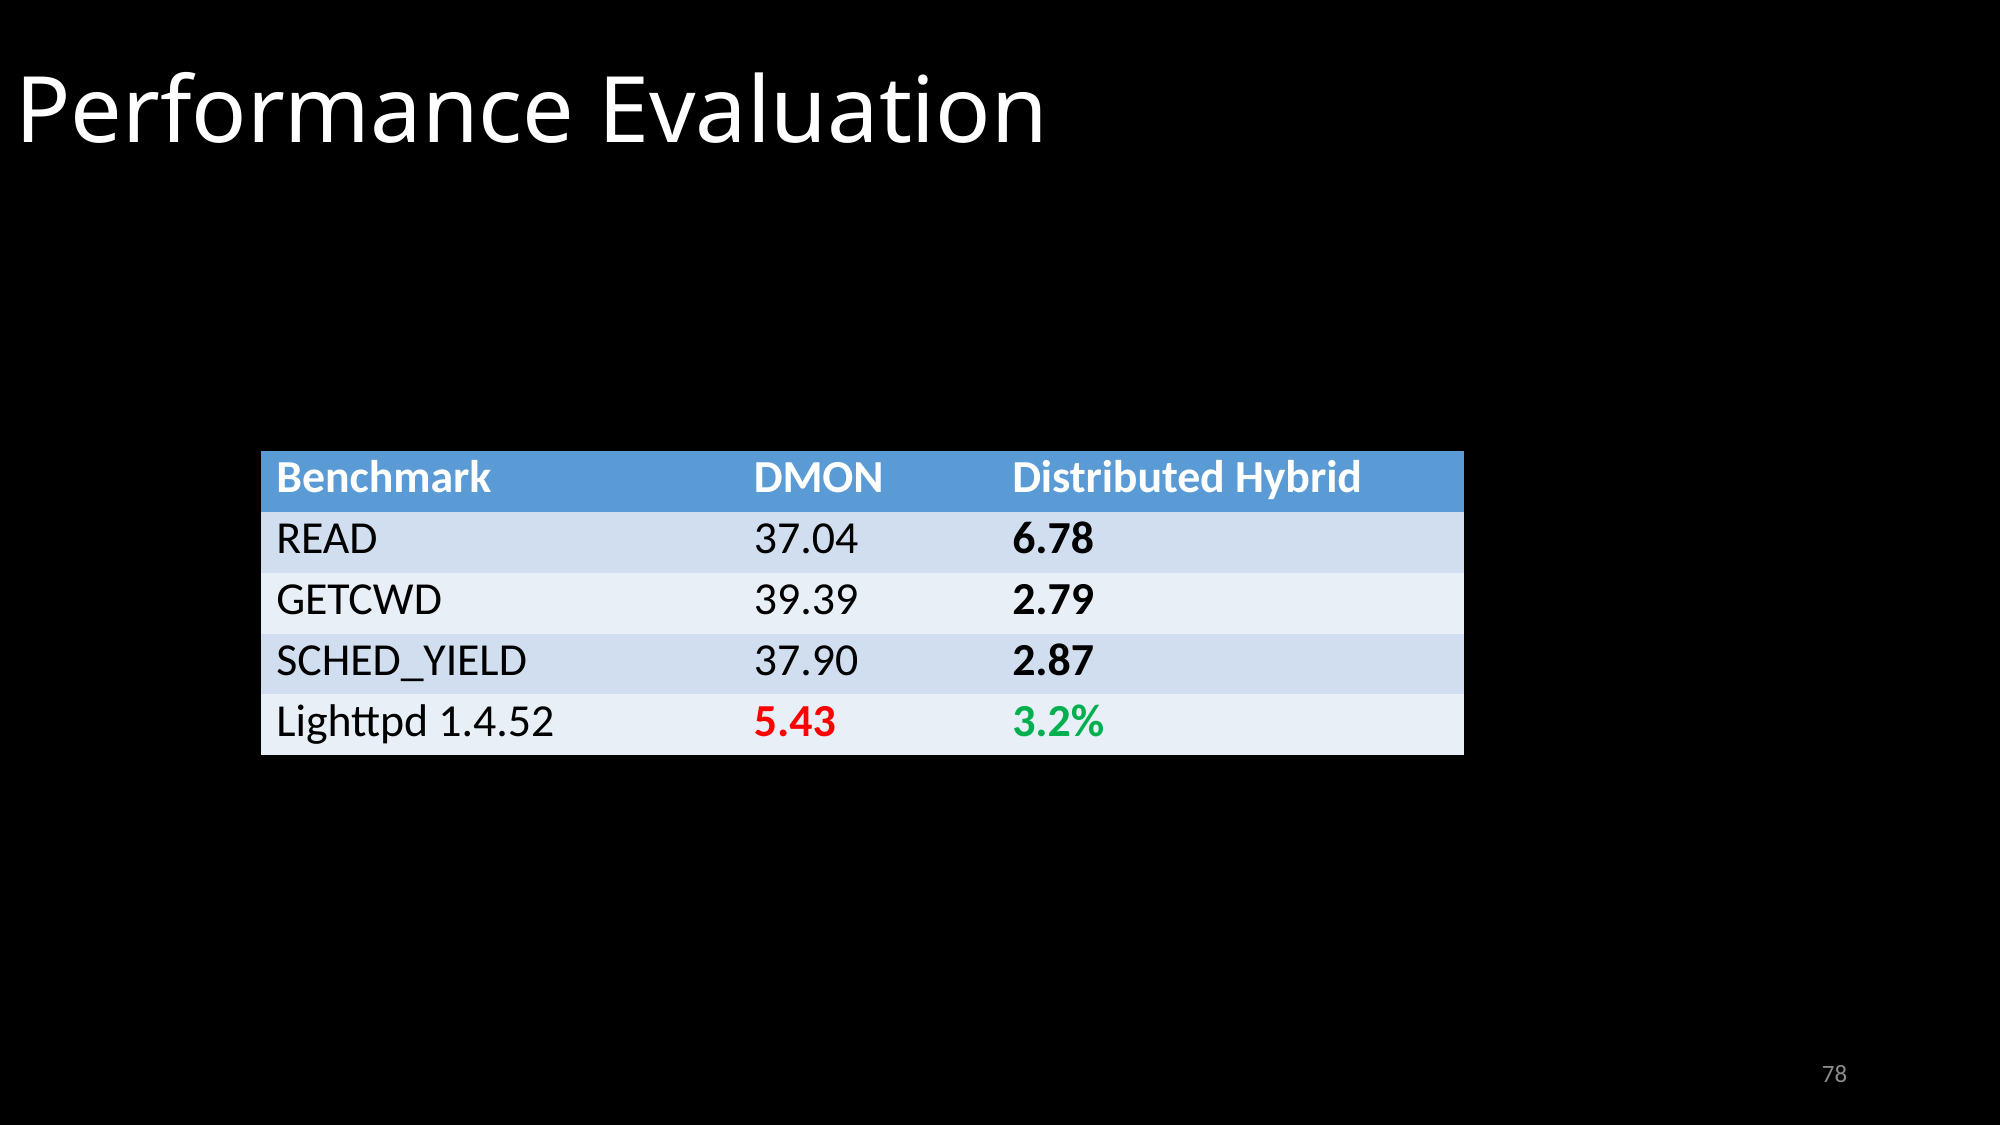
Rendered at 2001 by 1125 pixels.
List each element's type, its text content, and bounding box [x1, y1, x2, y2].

slide_number 78 [1412, 1042, 1863, 1103]
text_box Performance Evaluation [0, 0, 2000, 218]
